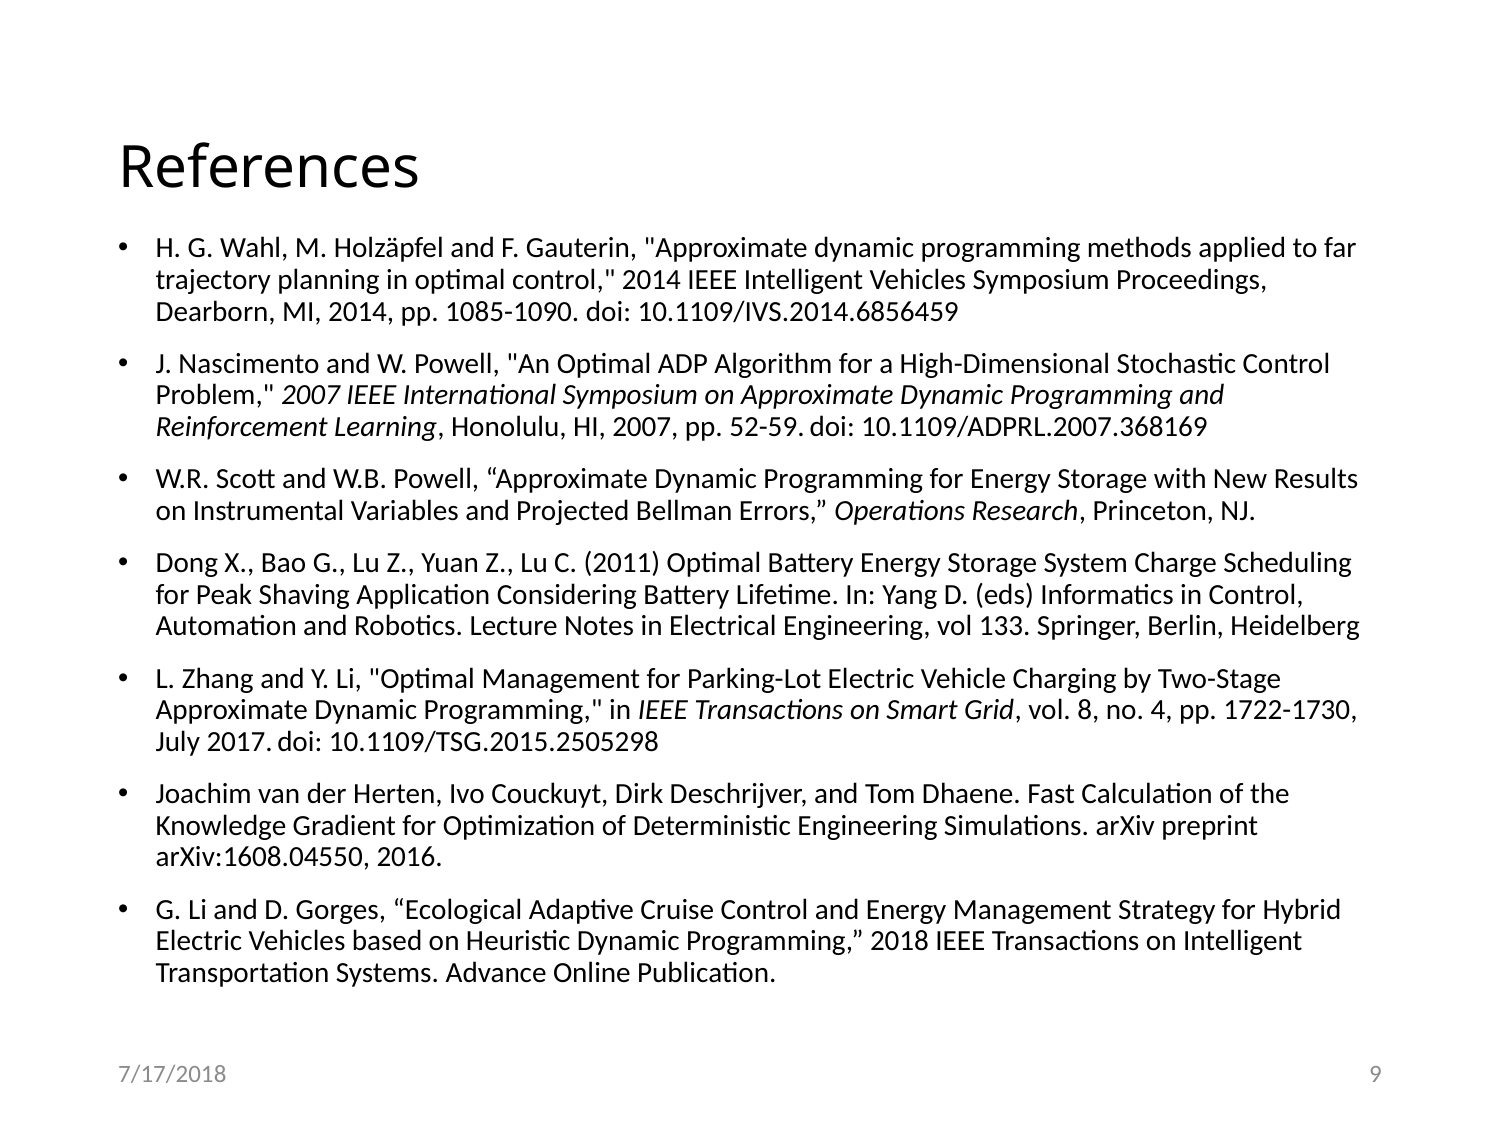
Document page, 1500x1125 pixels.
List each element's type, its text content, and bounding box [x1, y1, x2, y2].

title References [103, 59, 1397, 225]
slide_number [103, 1042, 441, 1103]
slide_number 9 [1059, 1042, 1397, 1103]
list H. G. Wahl, M. Holzäpfel and F. Gauterin, "Approximate dynamic programming methods applied to far trajectory planning in optimal control," 2014 IEEE Intelligent Vehicles Symposium Proceedings, Dearborn, MI, 2014, pp. 1085-1090. doi: 10.1109/IVS.2014.6856459 J. Nascimento and W. Powell, "An Optimal ADP Algorithm for a High-Dimensional Stochastic Control Problem," 2007 IEEE International Symposium on Approximate Dynamic Programming and Reinforcement Learning, Honolulu, HI, 2007, pp. 52-59. doi: 10.1109/ADPRL.2007.368169 W.R. Scott and W.B. Powell, “Approximate Dynamic Programming for Energy Storage with New Results on Instrumental Variables and Projected Bellman Errors,” Operations Research, Princeton, NJ. Dong X., Bao G., Lu Z., Yuan Z., Lu C. (2011) Optimal Battery Energy Storage System Charge Scheduling for Peak Shaving Application Considering Battery Lifetime. In: Yang D. (eds) Informatics in Control, Automation and Robotics. Lecture Notes in Electrical Engineering, vol 133. Springer, Berlin, Heidelberg L. Zhang and Y. Li, "Optimal Management for Parking-Lot Electric Vehicle Charging by Two-Stage Approximate Dynamic Programming," in IEEE Transactions on Smart Grid, vol. 8, no. 4, pp. 1722-1730, July 2017. doi: 10.1109/TSG.2015.2505298 Joachim van der Herten, Ivo Couckuyt, Dirk Deschrijver, and Tom Dhaene. Fast Calculation of the Knowledge Gradient for Optimization of Deterministic Engineering Simulations. arXiv preprint arXiv:1608.04550, 2016. G. Li and D. Gorges, “Ecological Adaptive Cruise Control and Energy Management Strategy for Hybrid Electric Vehicles based on Heuristic Dynamic Programming,” 2018 IEEE Transactions on Intelligent Transportation Systems. Advance Online Publication. [103, 225, 1397, 1014]
